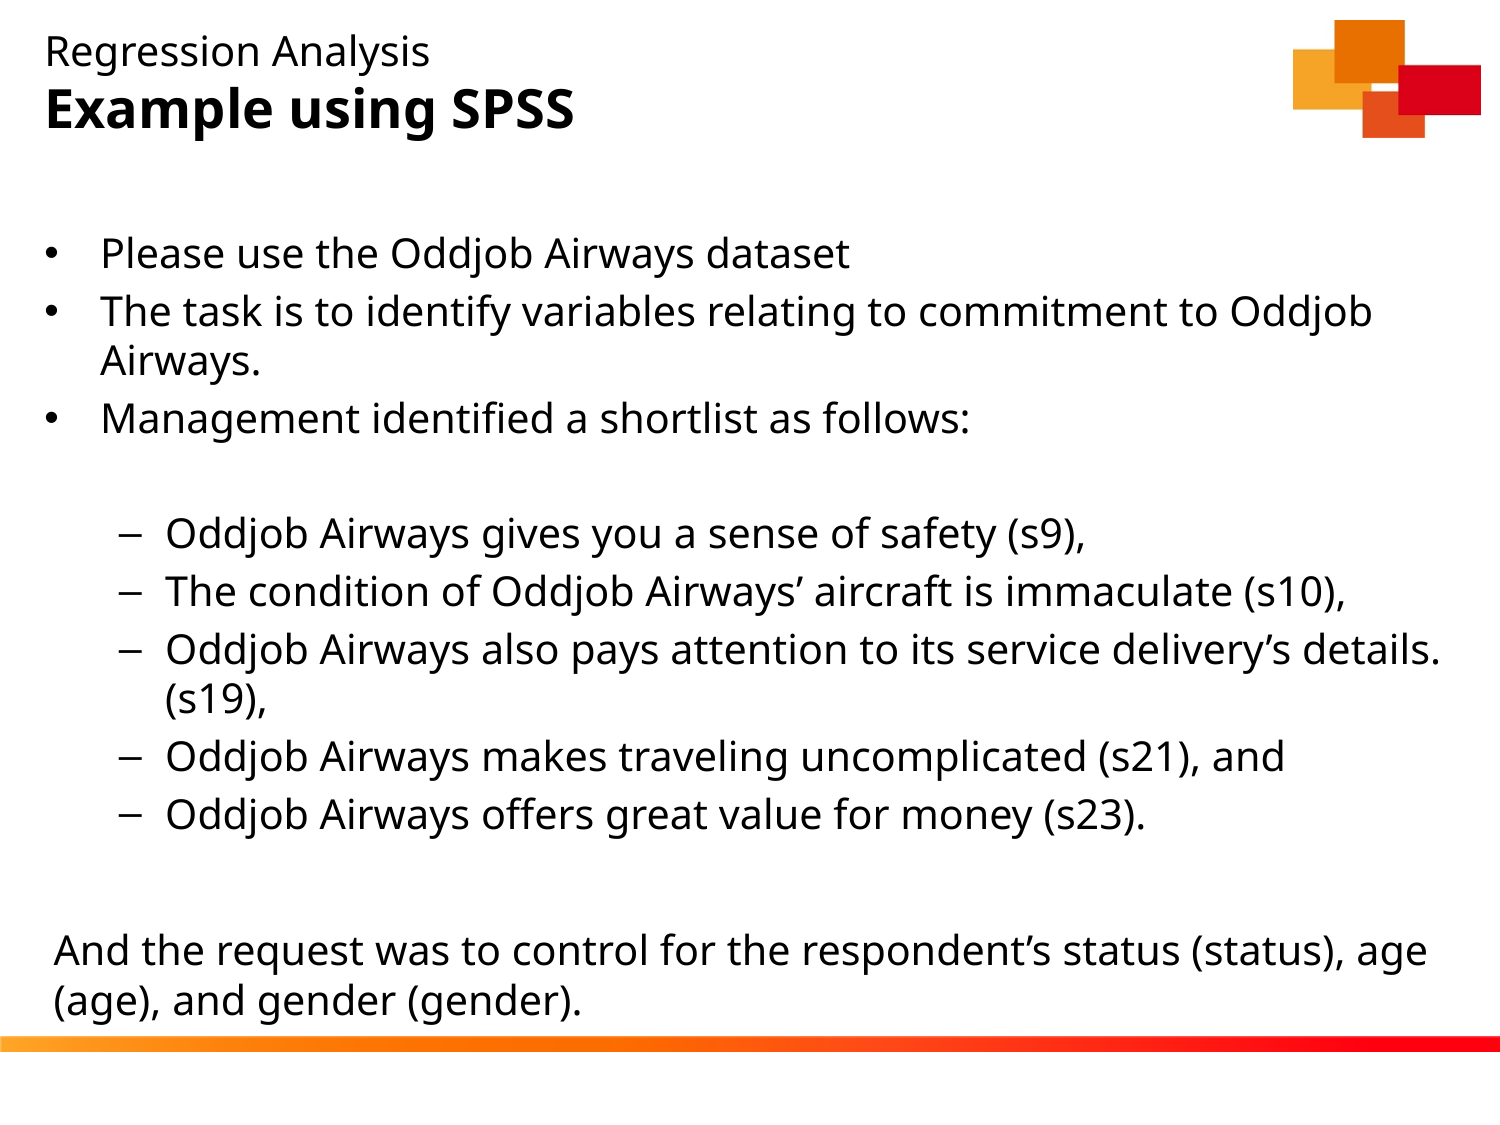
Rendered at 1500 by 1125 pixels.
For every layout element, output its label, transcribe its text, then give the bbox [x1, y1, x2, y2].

list Please use the Oddjob Airways dataset The task is to identify variables relating to commitment to Oddjob Airways. Management identified a shortlist as follows: Oddjob Airways gives you a sense of safety (s9), The condition of Oddjob Airways’ aircraft is immaculate (s10), Oddjob Airways also pays attention to its service delivery’s details. (s19), Oddjob Airways makes traveling uncomplicated (s21), and Oddjob Airways offers great value for money (s23). And the request was to control for the respondent’s status (status), age (age), and gender (gender). [29, 219, 1471, 1035]
title Regression Analysis Example using SPSS [29, 20, 1471, 209]
picture [1471, 20, 1481, 138]
picture [0, 1036, 1500, 1052]
